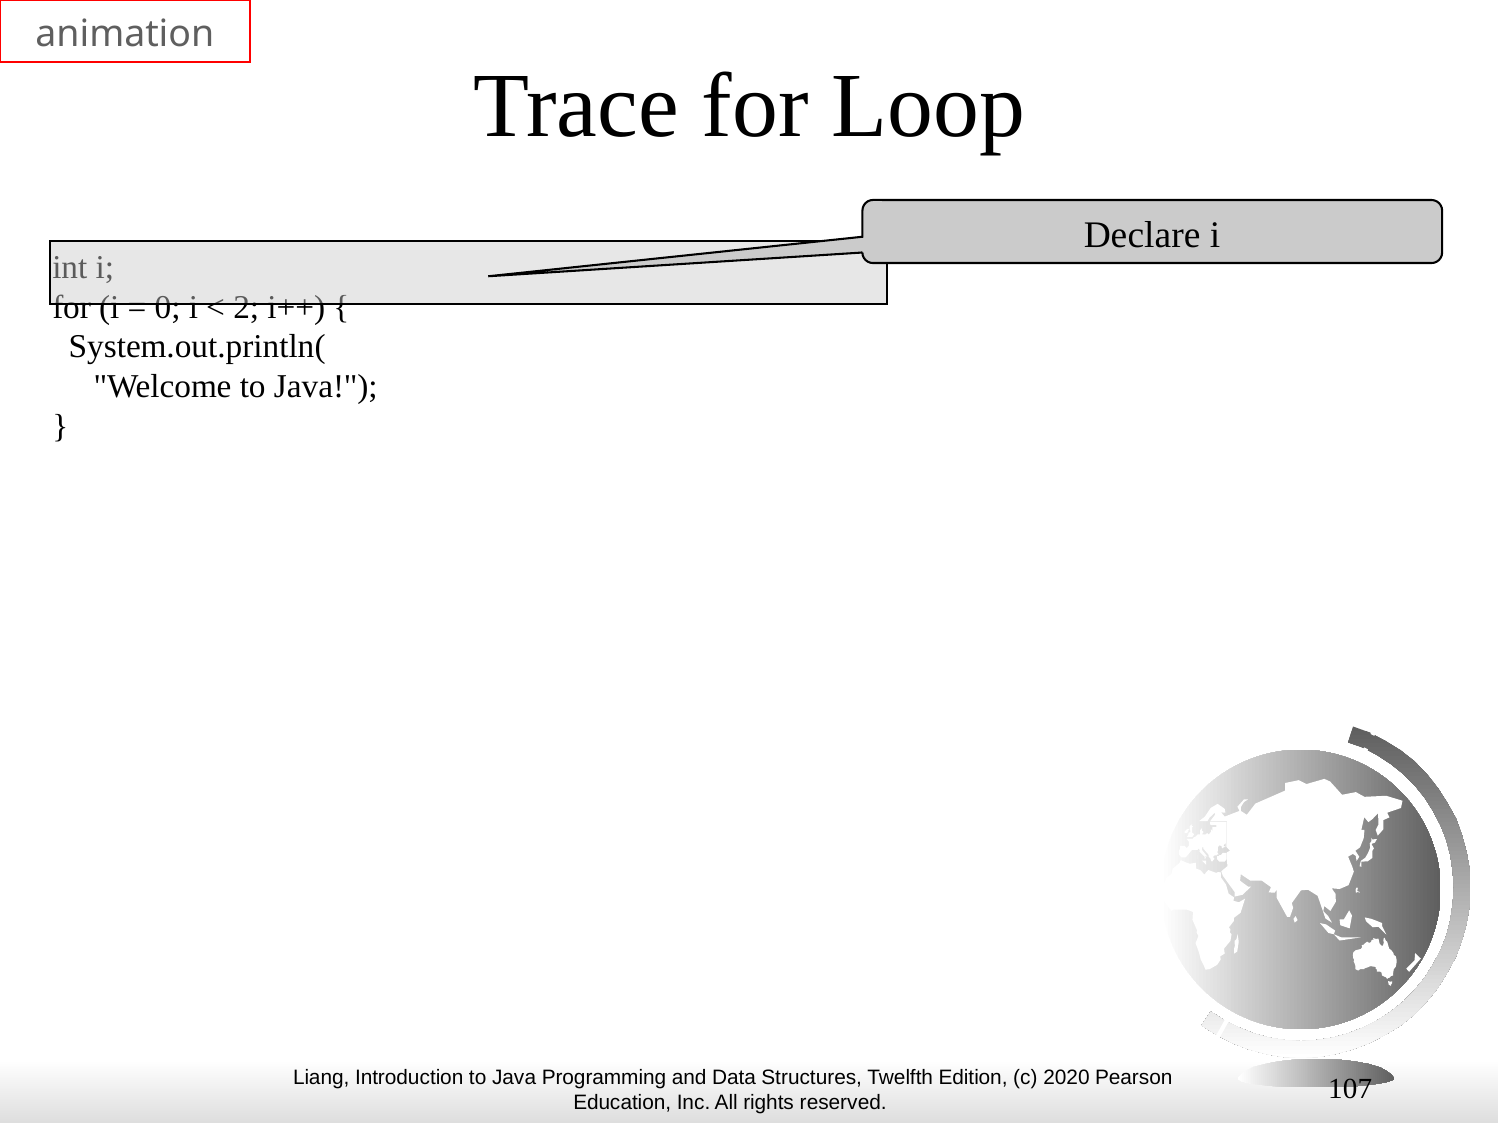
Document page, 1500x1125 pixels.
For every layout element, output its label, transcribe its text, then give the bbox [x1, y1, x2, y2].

title Trace for Loop [112, 37, 1388, 163]
text_box [49, 241, 888, 305]
text_box Declare i [488, 199, 1443, 277]
slide_number 107 [1074, 1049, 1388, 1125]
text_box animation [0, 0, 250, 63]
text_box int i; for (i = 0; i < 2; i++) { System.out.println( "Welcome to Java!"); } [37, 237, 913, 452]
